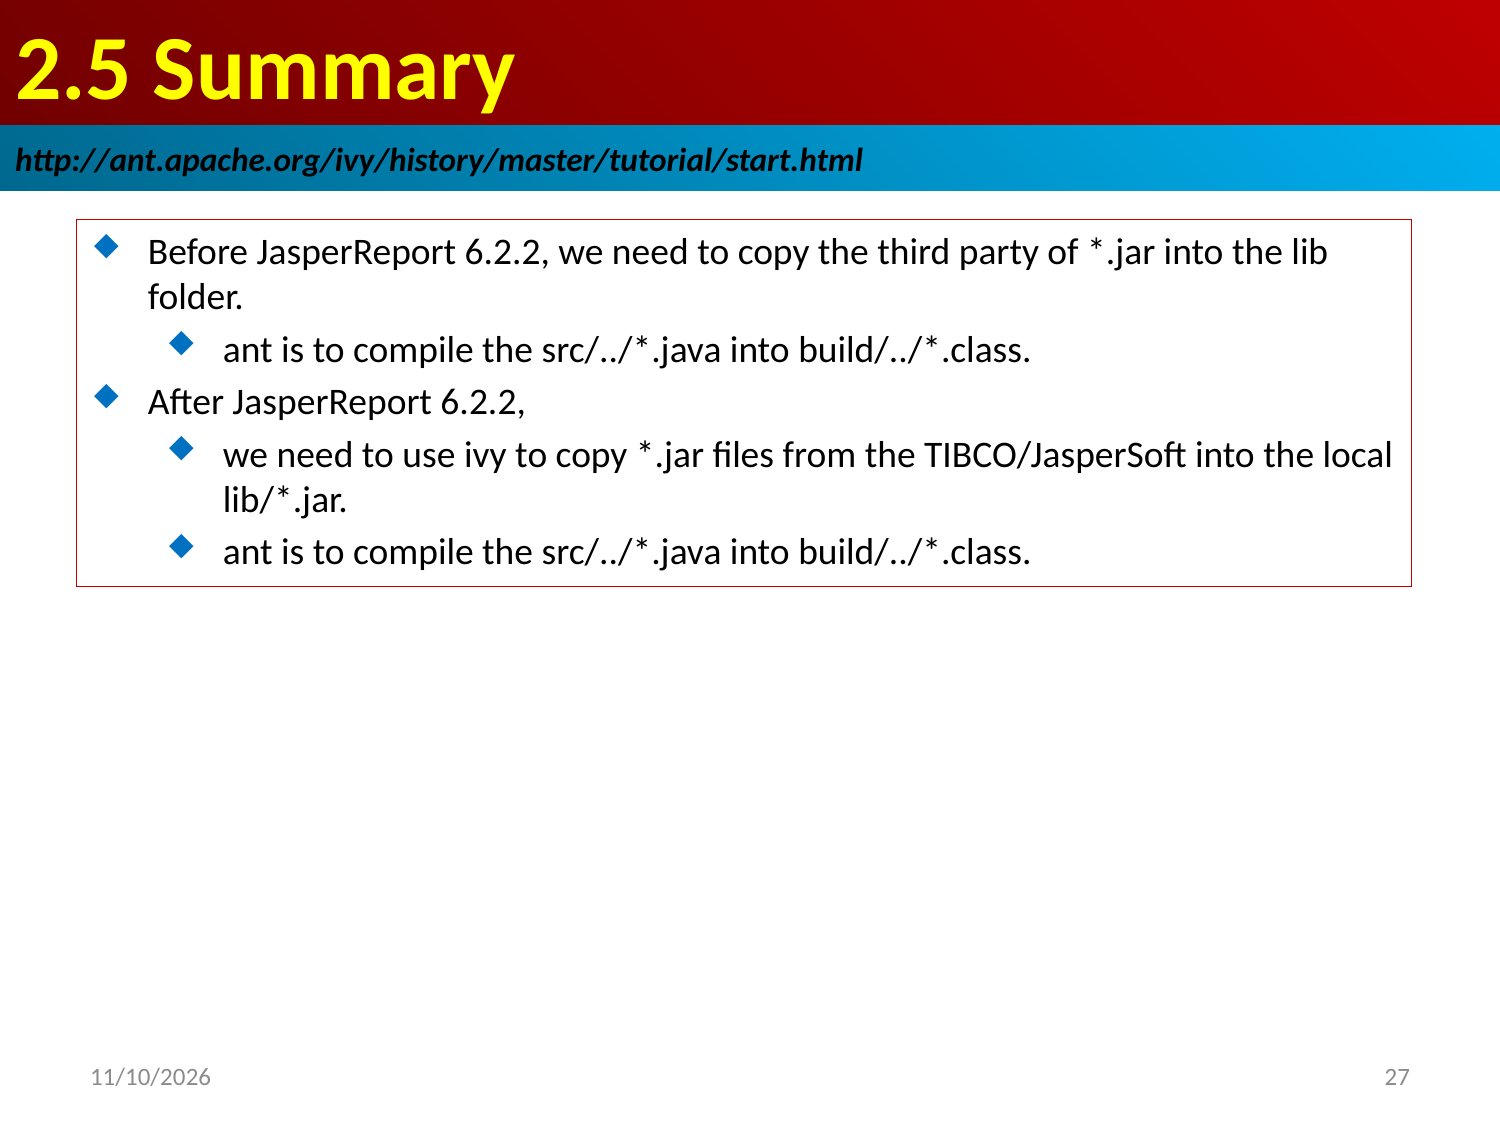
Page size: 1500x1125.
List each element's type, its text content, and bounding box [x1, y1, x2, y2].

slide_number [75, 1042, 425, 1109]
text_box http://ant.apache.org/ivy/history/master/tutorial/start.html [0, 125, 1500, 191]
title 2.5 Summary [0, 0, 1500, 125]
slide_number 27 [1074, 1042, 1425, 1109]
subtitle Before JasperReport 6.2.2, we need to copy the third party of *.jar into the lib folder. ant is to compile the src/../*.java into build/../*.class. After JasperReport 6.2.2, we need to use ivy to copy *.jar files from the TIBCO/JasperSoft into the local lib/*.jar. ant is to compile the src/../*.java into build/../*.class. [76, 219, 1412, 587]
